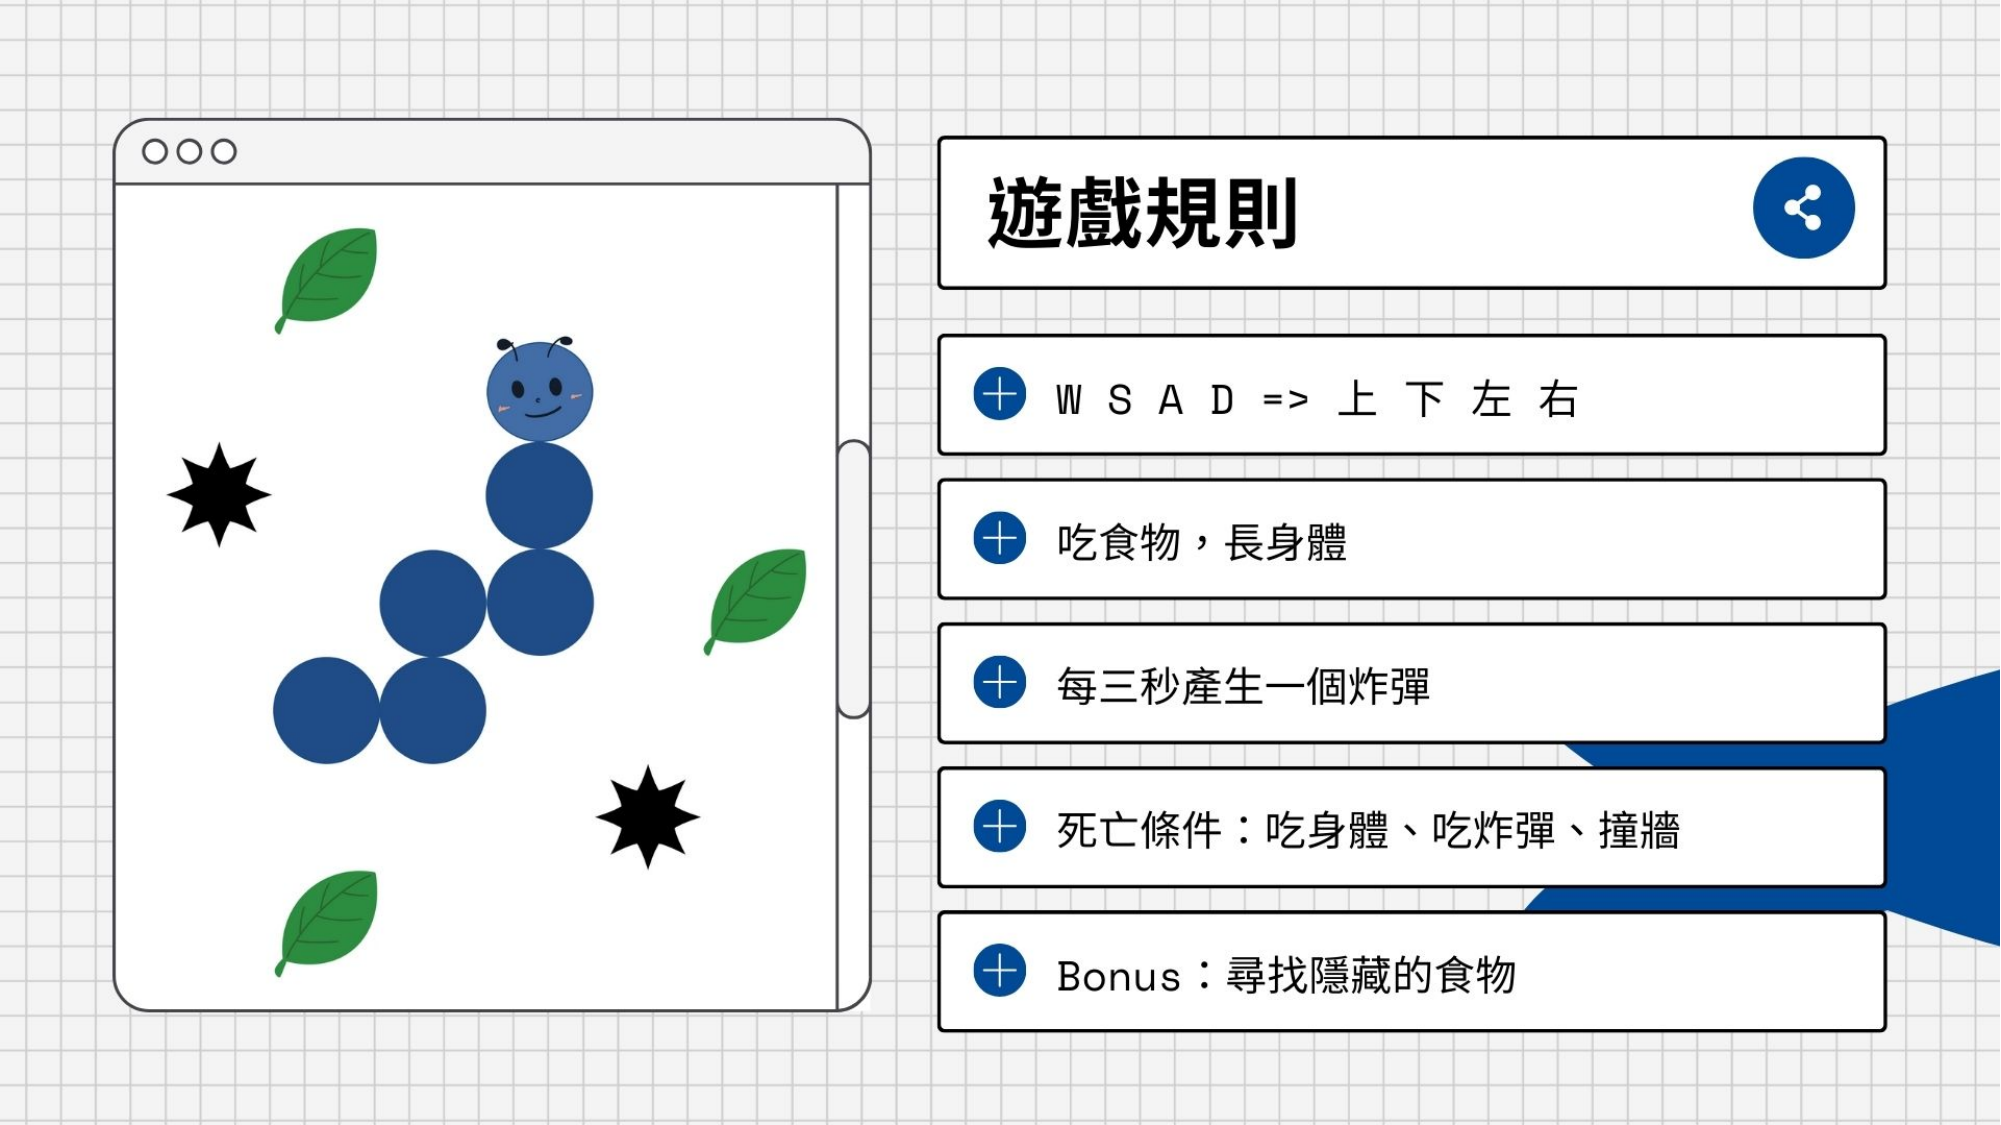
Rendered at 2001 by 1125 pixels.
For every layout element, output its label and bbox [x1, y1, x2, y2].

list [0, 0, 2000, 1125]
